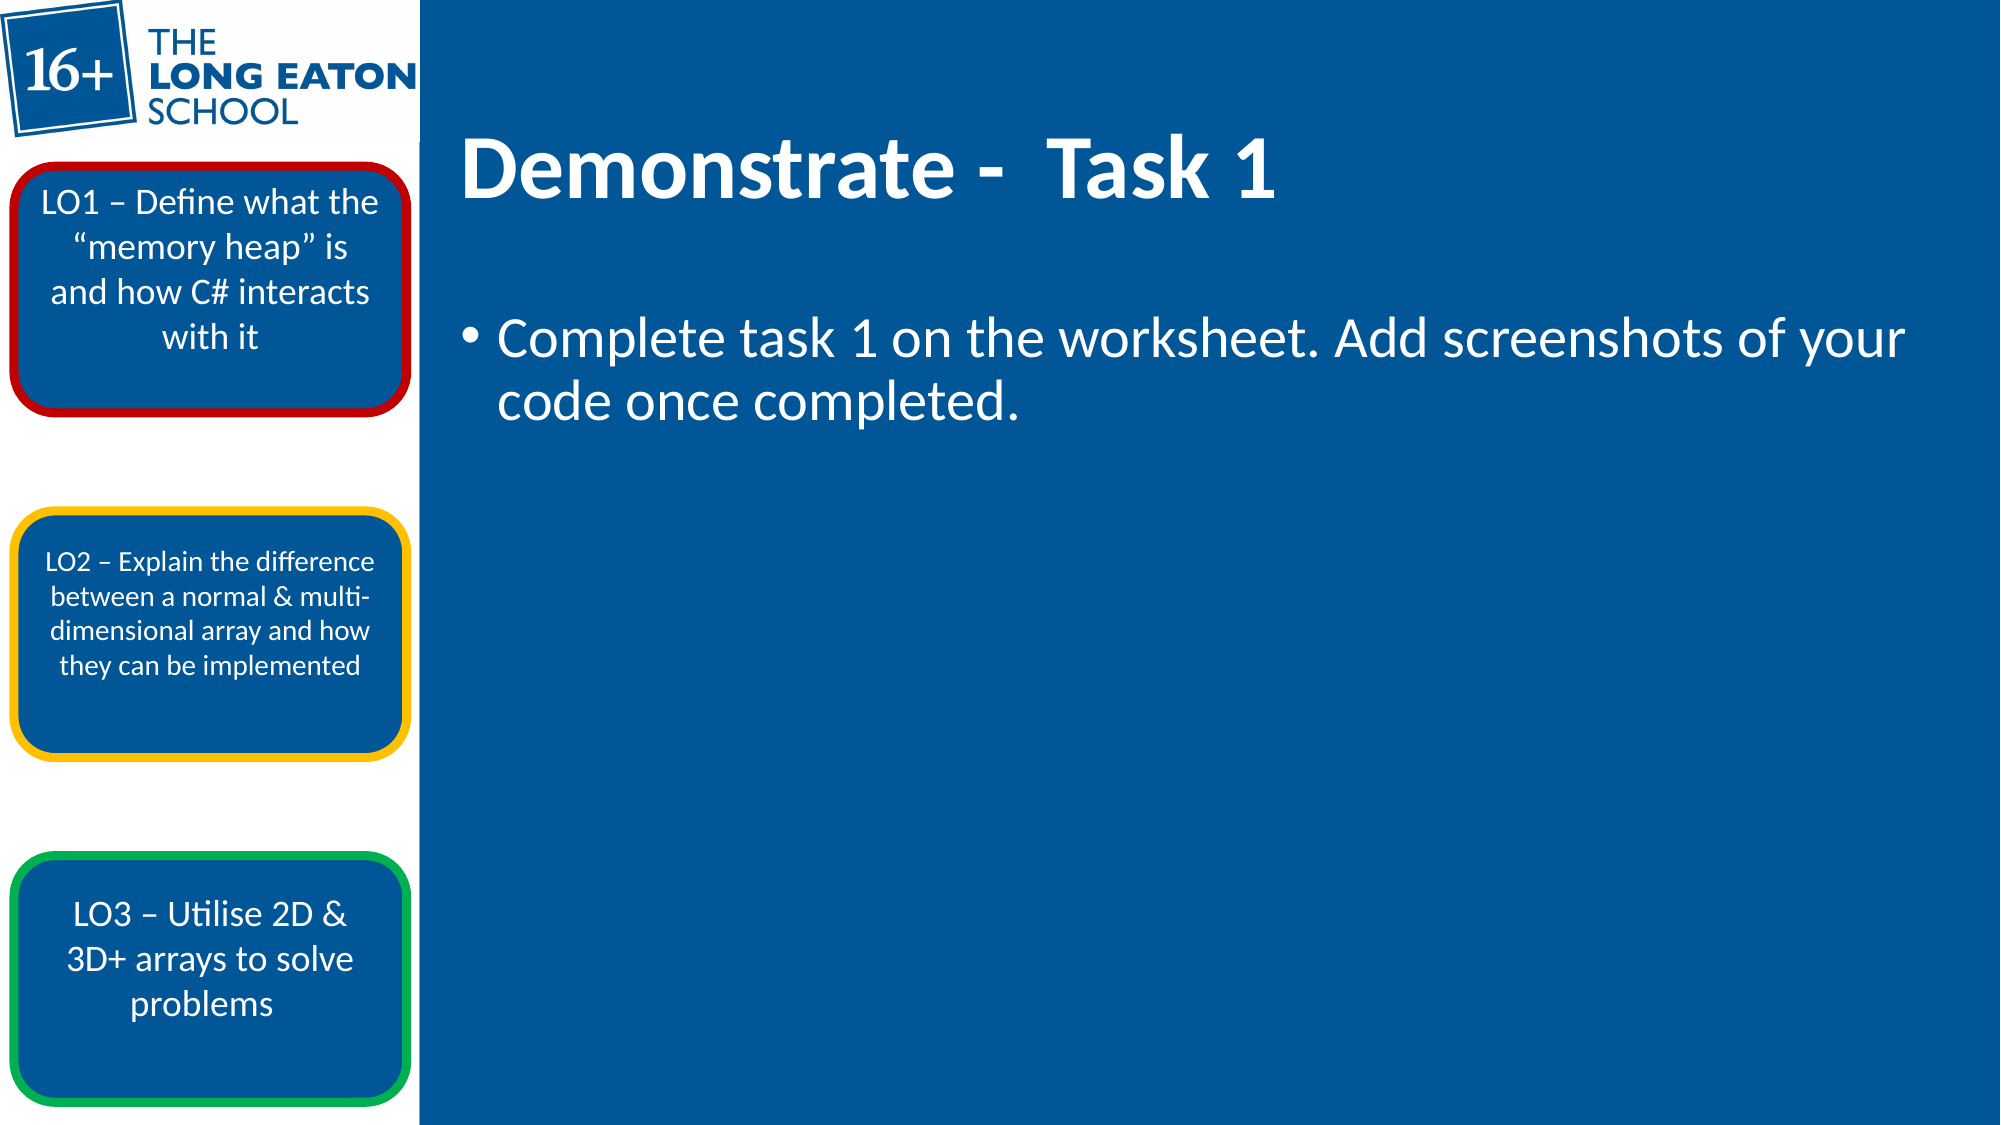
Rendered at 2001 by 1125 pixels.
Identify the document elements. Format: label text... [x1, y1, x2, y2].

list Complete task 1 on the worksheet. Add screenshots of your code once completed. [445, 299, 1969, 1014]
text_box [0, 0, 420, 1125]
title Demonstrate - Task 1 [445, 59, 1969, 278]
